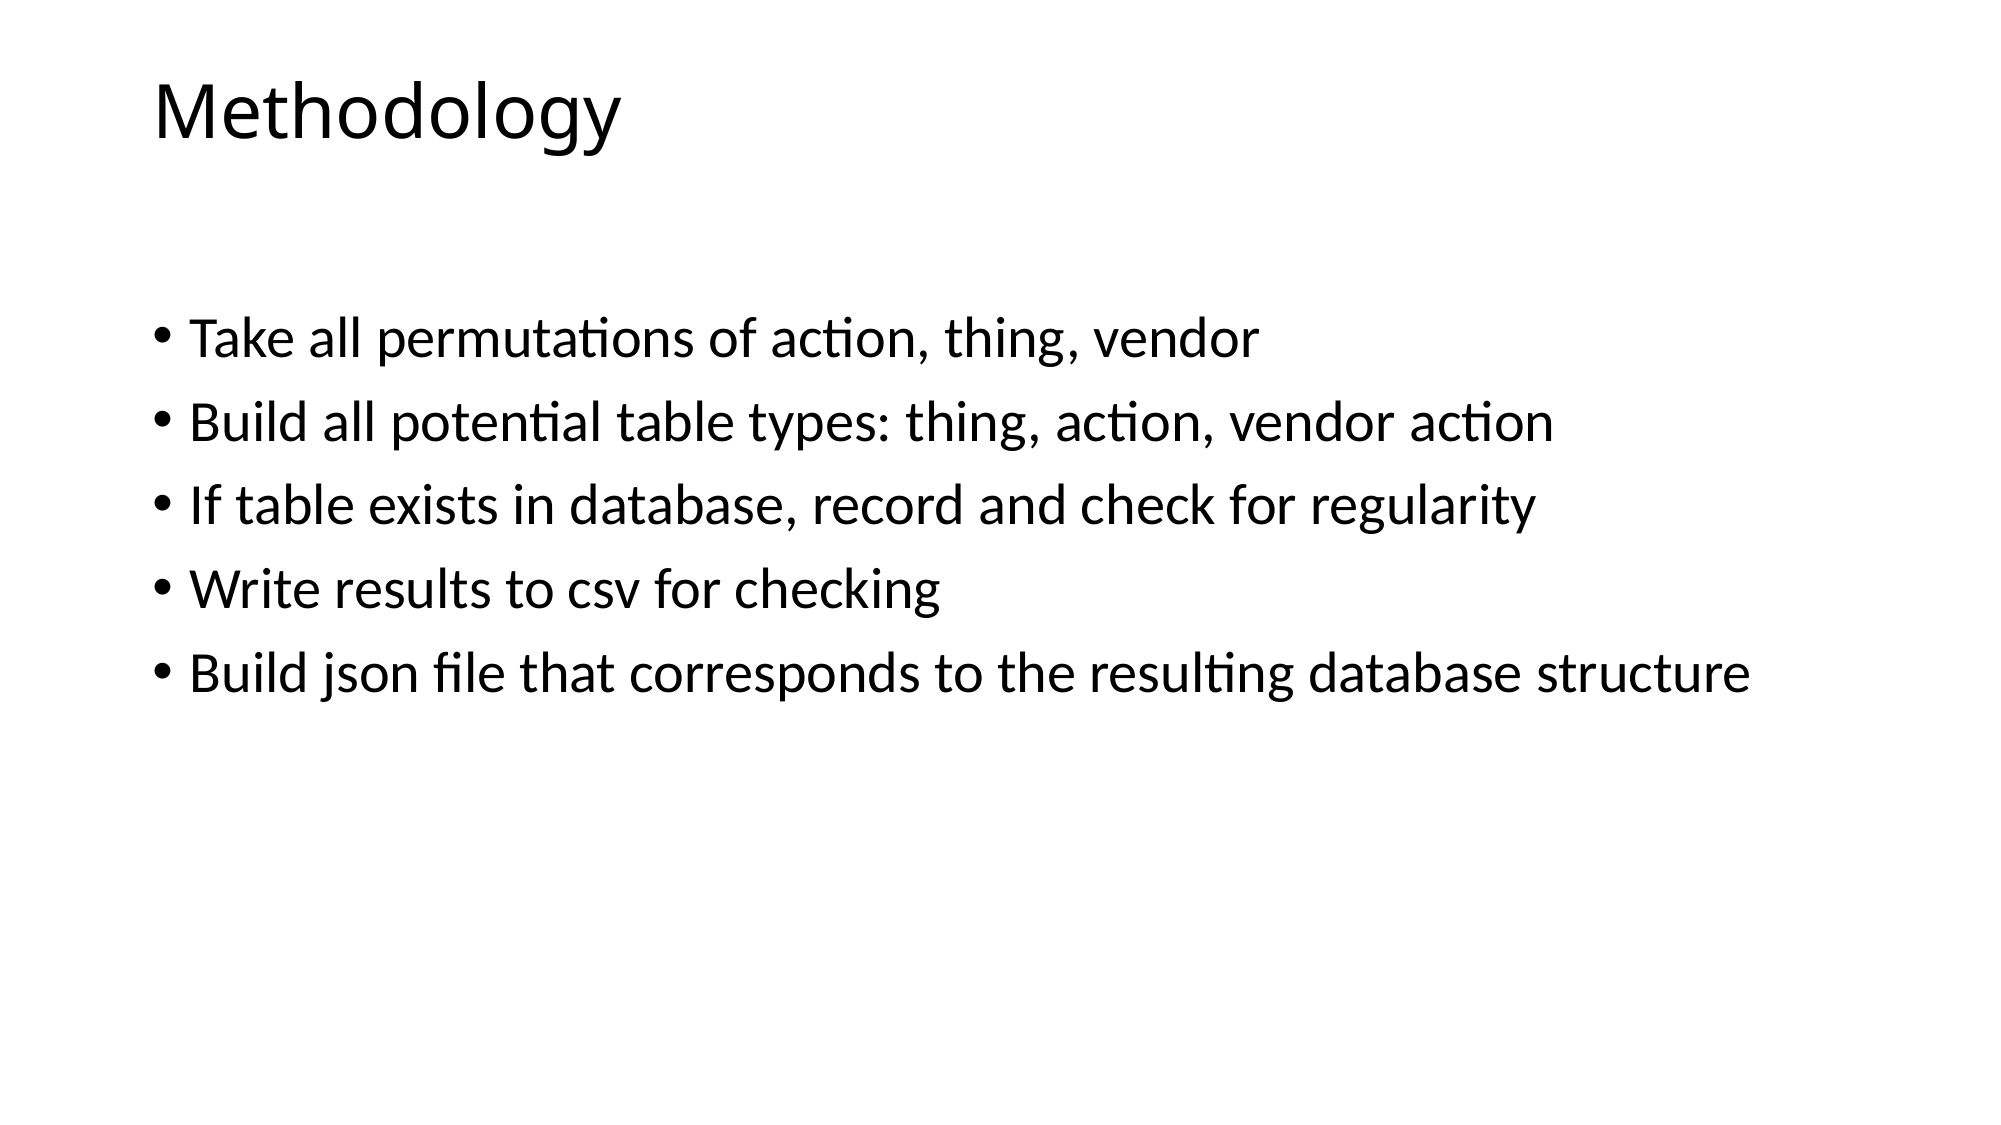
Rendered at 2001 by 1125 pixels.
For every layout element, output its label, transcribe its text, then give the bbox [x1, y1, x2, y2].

list Take all permutations of action, thing, vendor Build all potential table types: thing, action, vendor action If table exists in database, record and check for regularity Write results to csv for checking Build json file that corresponds to the resulting database structure [137, 299, 1863, 1014]
title Methodology [137, 59, 1863, 170]
